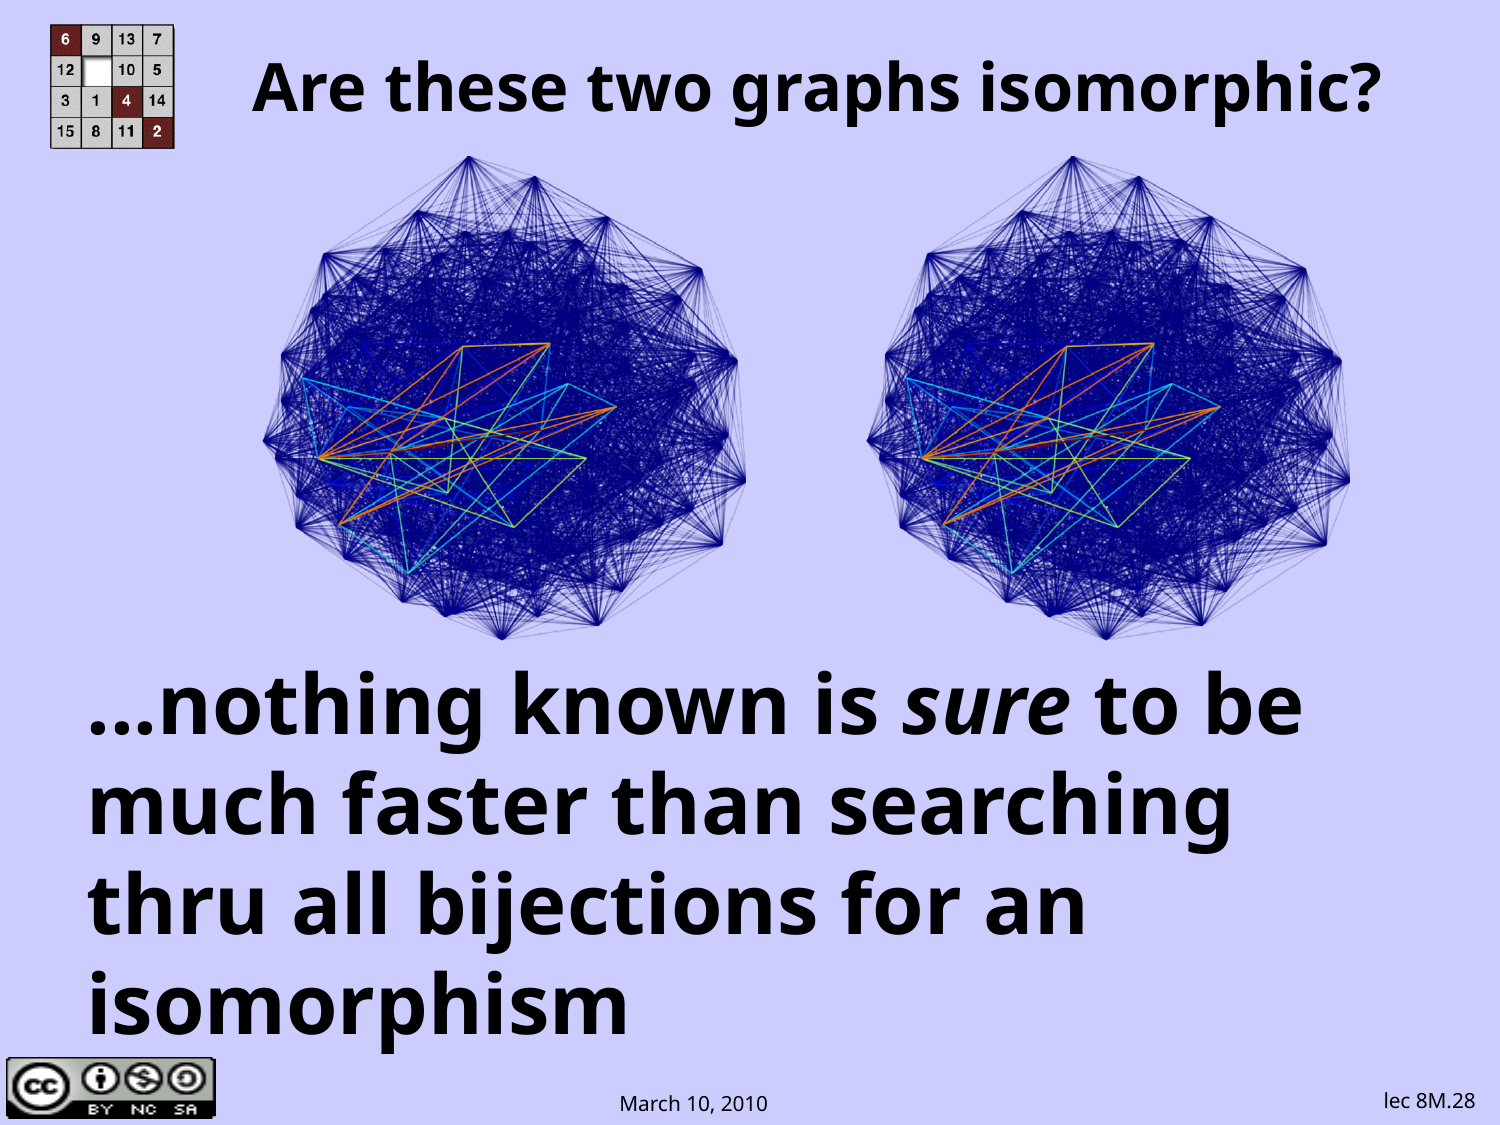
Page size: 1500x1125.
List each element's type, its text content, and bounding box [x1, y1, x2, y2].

picture [50, 24, 175, 149]
text_box ...nothing known is sure to be much faster than searching thru all bijections for an isomorphism [71, 649, 1441, 1054]
title Are these two graphs isomorphic? [237, 0, 1476, 172]
slide_number lec 8M.28 [1247, 1079, 1491, 1121]
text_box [253, 155, 1351, 649]
picture [6, 1057, 216, 1119]
